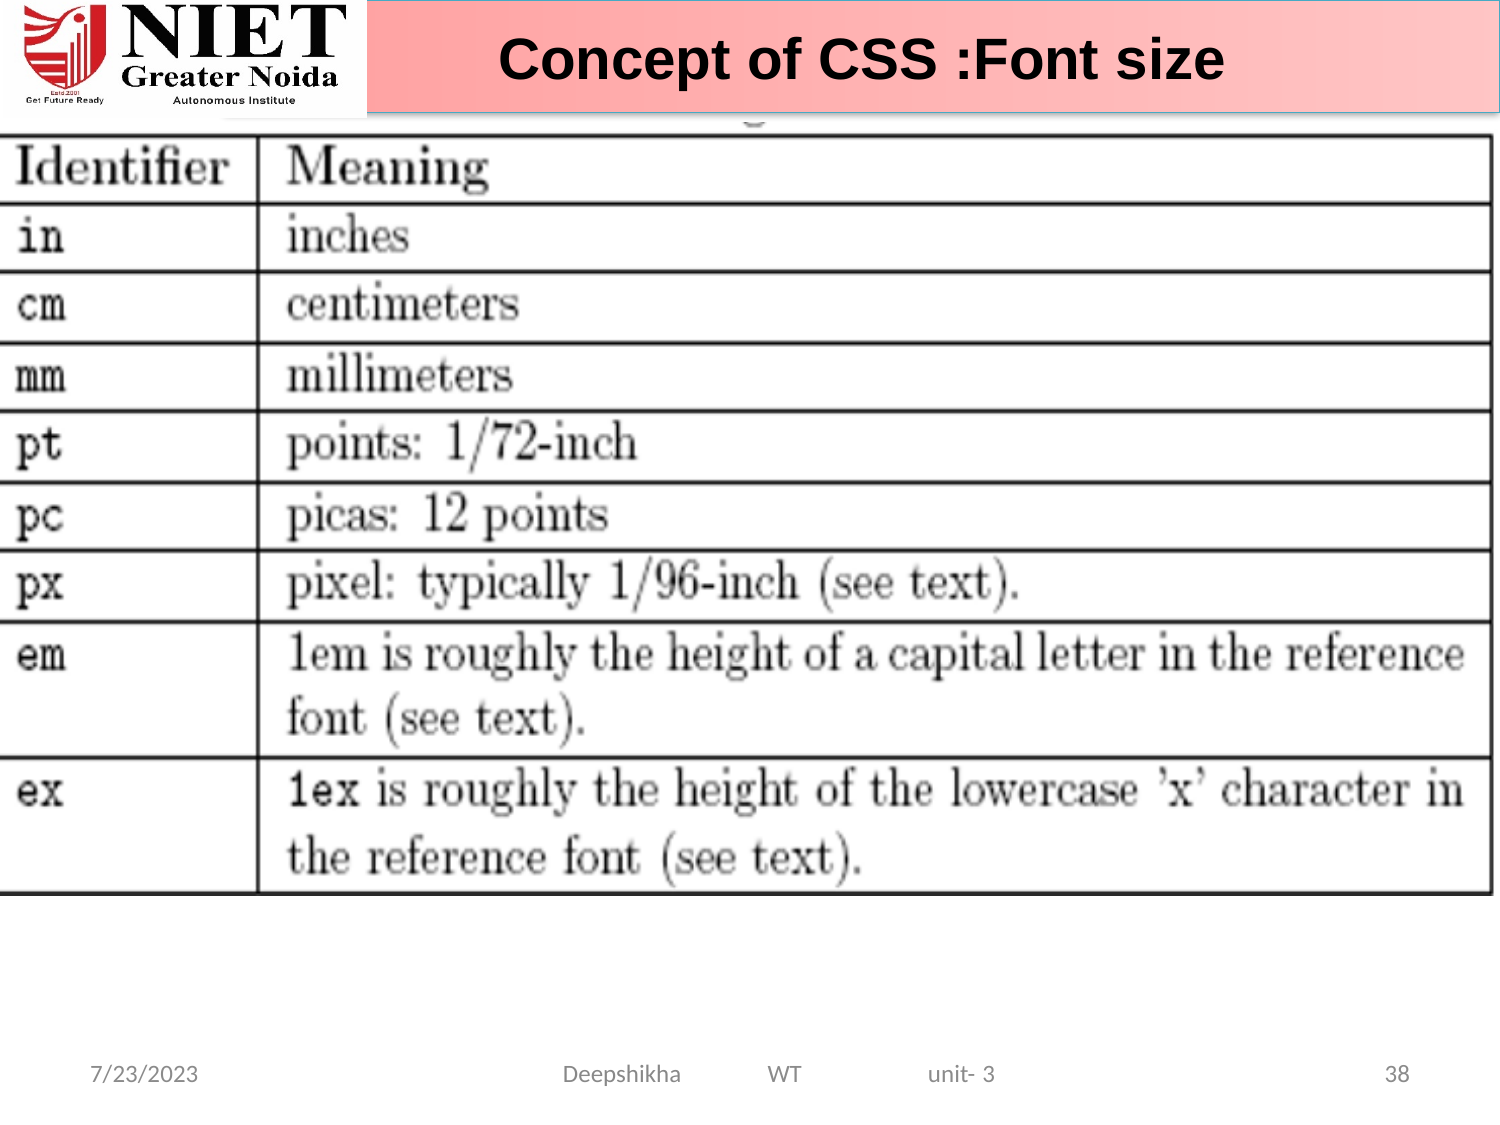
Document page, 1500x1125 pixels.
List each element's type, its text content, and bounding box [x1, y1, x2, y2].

picture [0, 122, 1498, 896]
text_box Concept of CSS :Font size [372, 0, 1500, 113]
picture [3, 0, 367, 118]
footer Deepshikha WT unit- 3 [412, 1042, 1074, 1103]
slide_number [75, 1042, 412, 1103]
slide_number 38 [1074, 1042, 1425, 1103]
